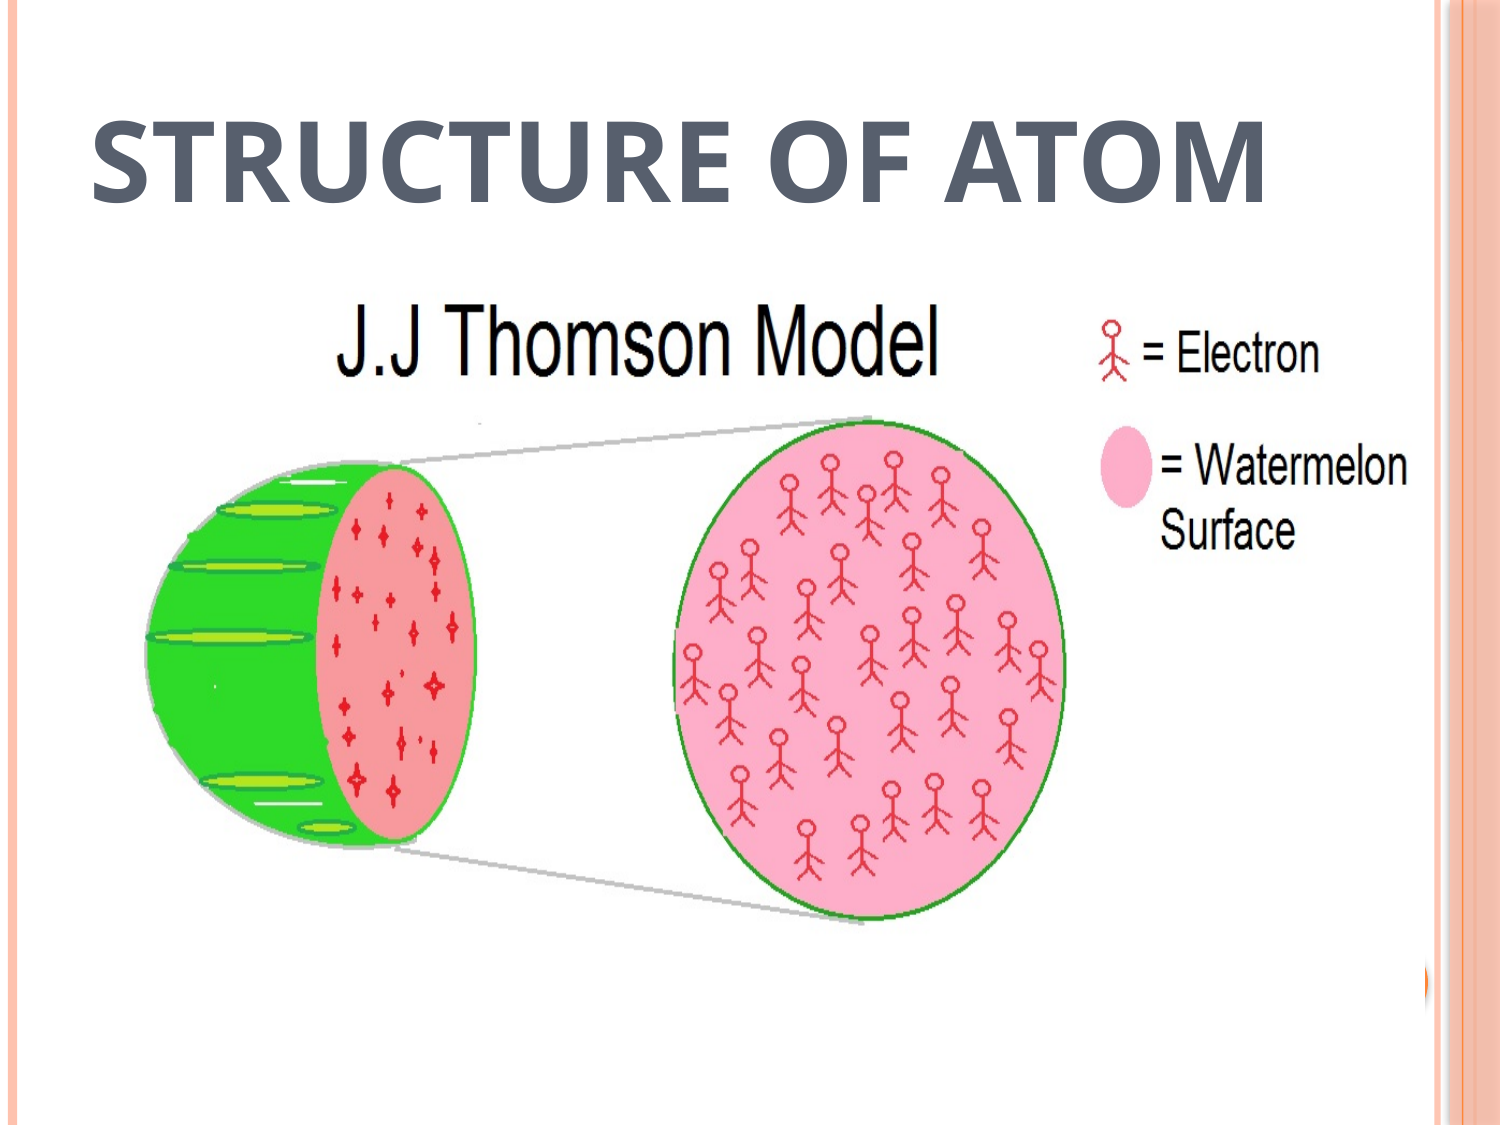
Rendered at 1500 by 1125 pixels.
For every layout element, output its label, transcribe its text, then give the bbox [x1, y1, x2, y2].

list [52, 242, 1426, 1083]
title Structure Of Atom [75, 45, 1388, 233]
